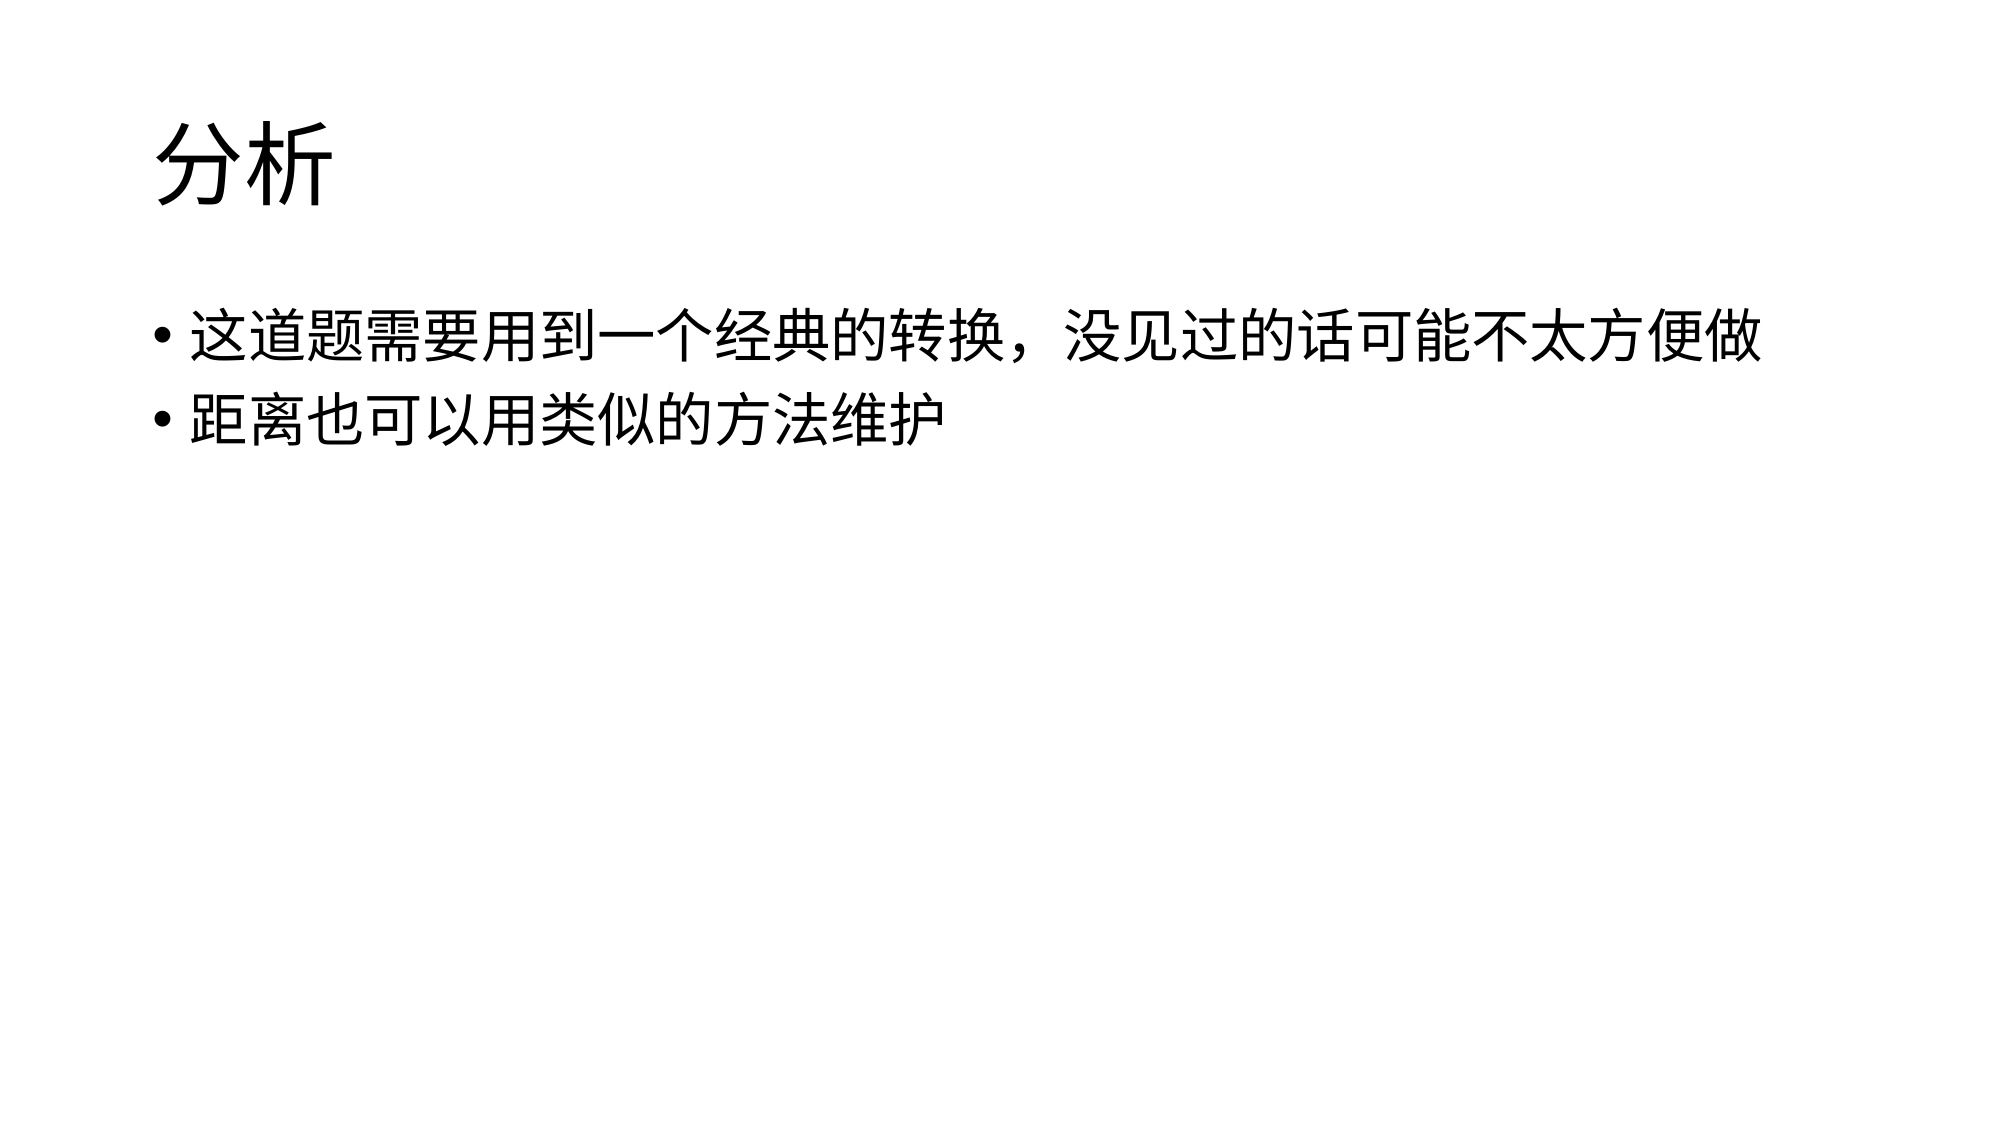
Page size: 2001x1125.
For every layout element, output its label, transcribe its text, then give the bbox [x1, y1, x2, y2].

title 分析 [137, 59, 1863, 278]
list 这道题需要用到一个经典的转换，没见过的话可能不太方便做 距离也可以用类似的方法维护 [137, 299, 1863, 1014]
